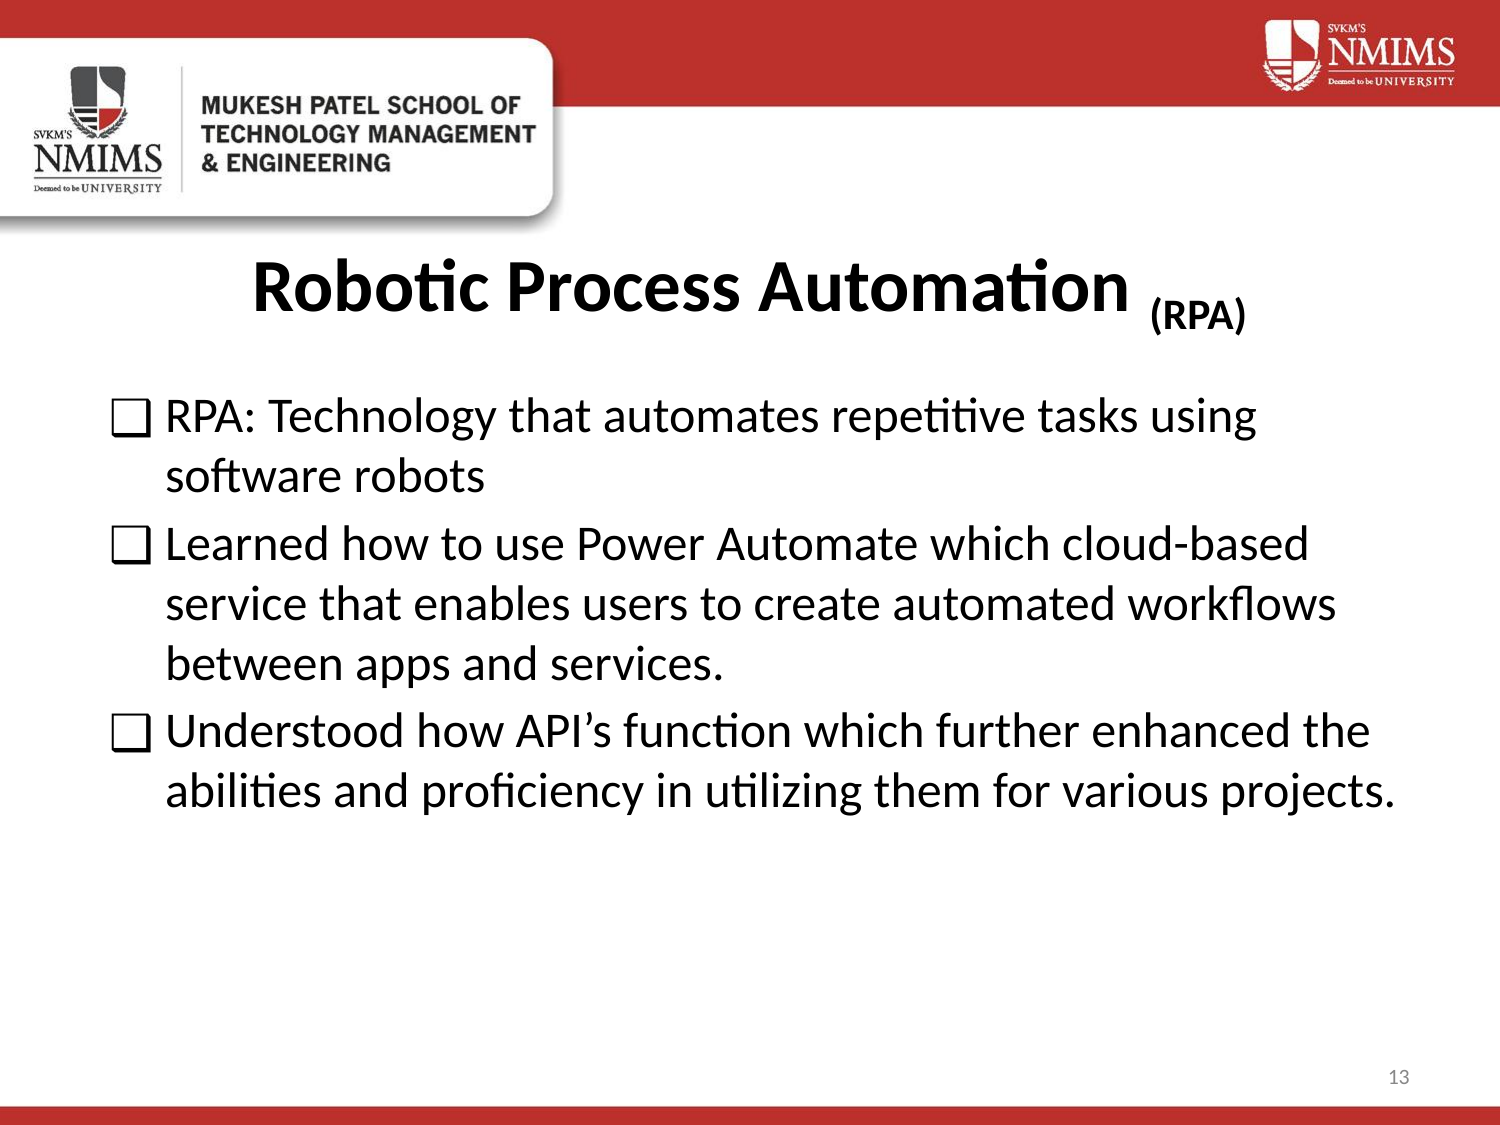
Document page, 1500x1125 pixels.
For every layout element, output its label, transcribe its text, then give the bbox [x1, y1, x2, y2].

slide_number 13 [1074, 1045, 1425, 1106]
picture [0, 0, 1500, 1125]
list RPA: Technology that automates repetitive tasks using software robots Learned how to use Power Automate which cloud-based service that enables users to create automated workflows between apps and services. Understood how API’s function which further enhanced the abilities and proficiency in utilizing them for various projects. [75, 375, 1425, 1043]
title Robotic Process Automation (RPA) [75, 212, 1425, 363]
